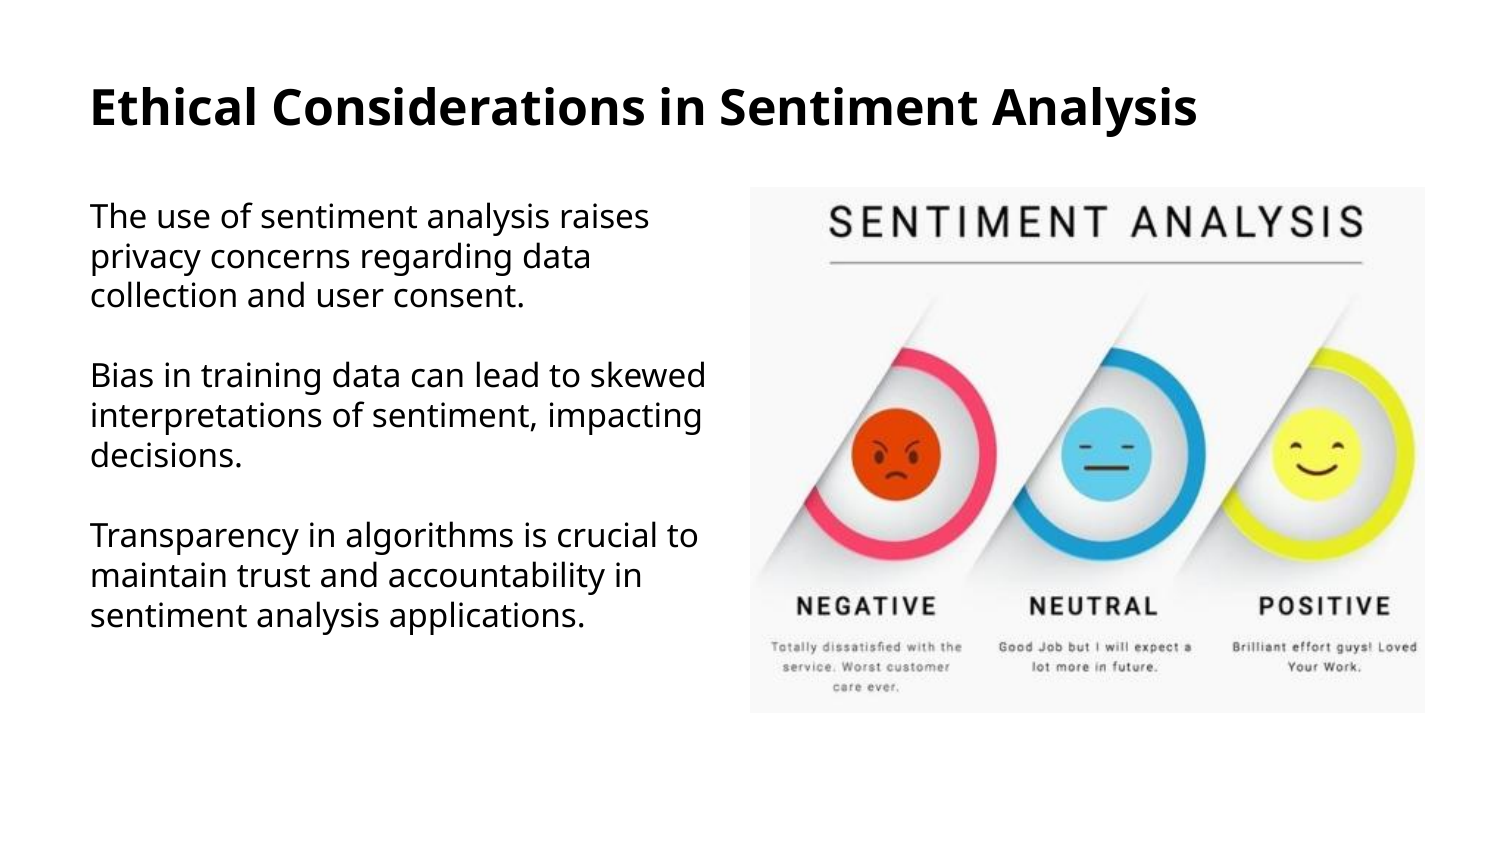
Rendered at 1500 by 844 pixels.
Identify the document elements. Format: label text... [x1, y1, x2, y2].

picture [749, 187, 1425, 713]
text_box The use of sentiment analysis raises privacy concerns regarding data collection and user consent. Bias in training data can lead to skewed interpretations of sentiment, impacting decisions. Transparency in algorithms is crucial to maintain trust and accountability in sentiment analysis applications. [74, 187, 749, 713]
text_box Ethical Considerations in Sentiment Analysis [74, 37, 1425, 173]
